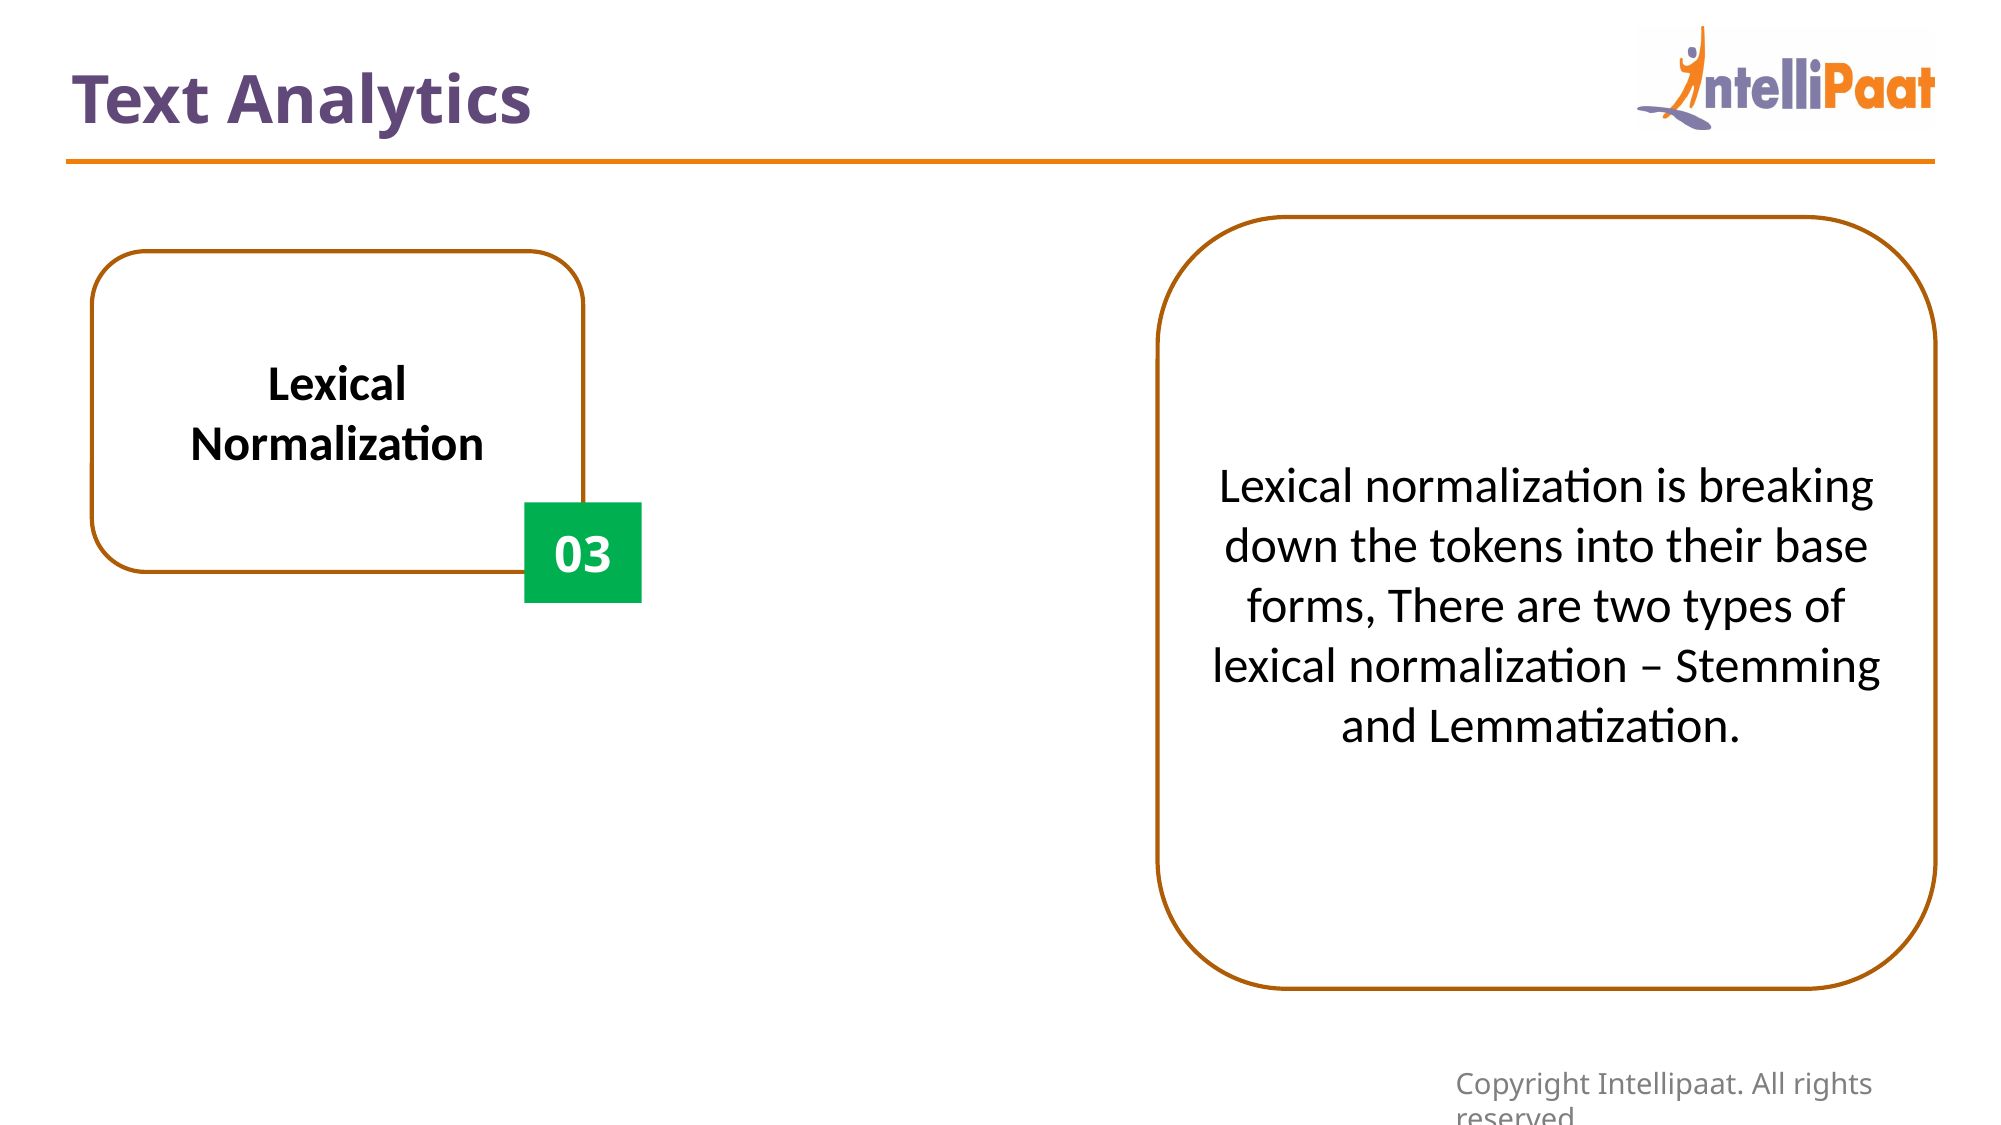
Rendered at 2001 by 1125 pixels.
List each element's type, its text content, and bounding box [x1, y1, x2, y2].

text_box 03 [524, 502, 642, 603]
text_box Text Analytics [71, 33, 1492, 160]
text_box [91, 251, 584, 572]
picture [1637, 26, 1935, 130]
text_box Lexical normalization is breaking down the tokens into their base forms, There are two types of lexical normalization – Stemming and Lemmatization. [1157, 217, 1936, 989]
text_box Lexical Normalization [118, 342, 556, 478]
